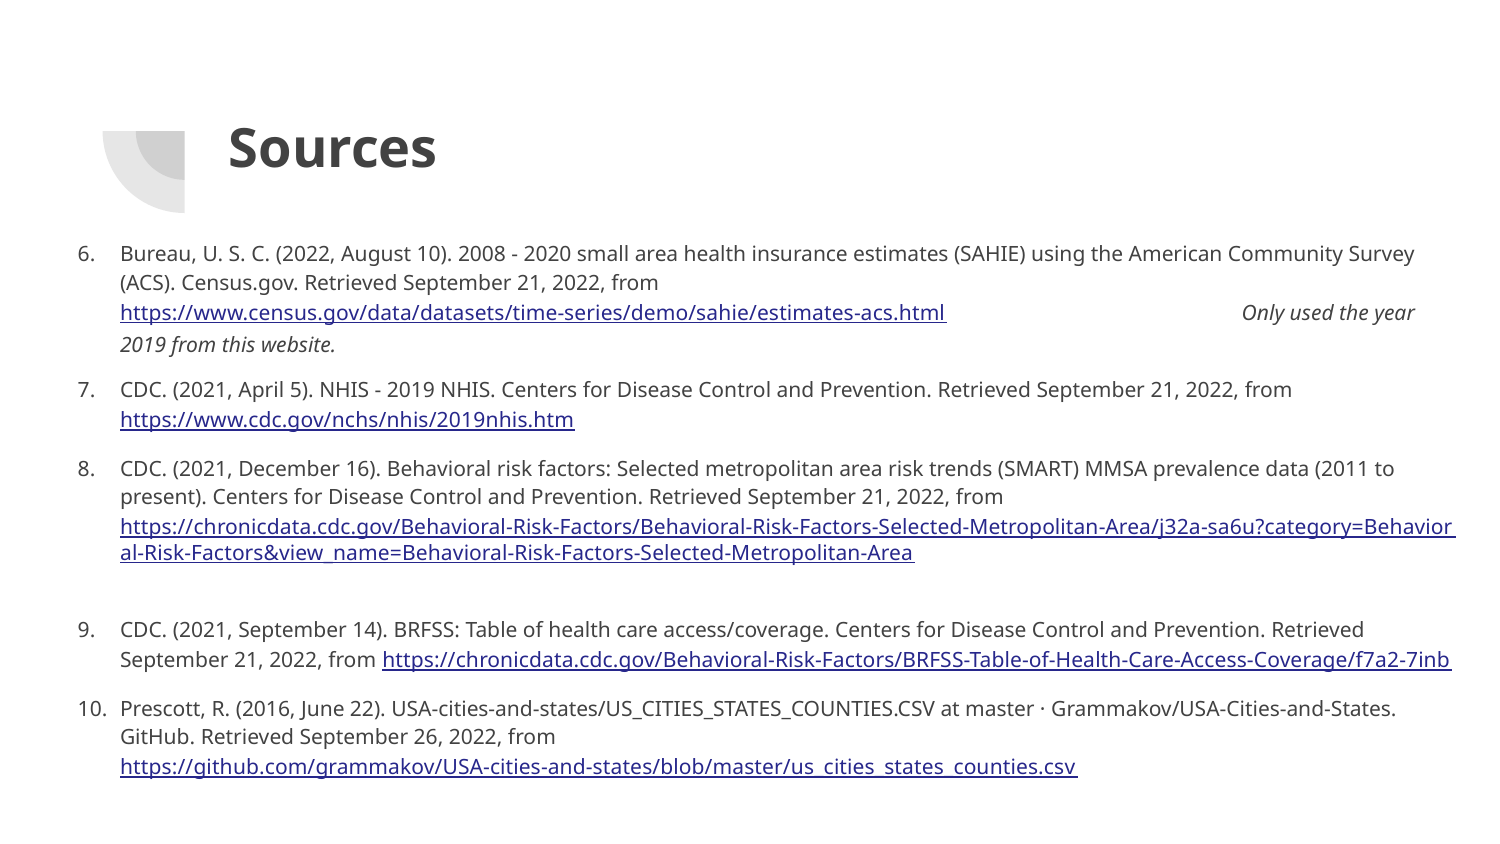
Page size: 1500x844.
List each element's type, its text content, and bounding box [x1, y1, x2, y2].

list Bureau, U. S. C. (2022, August 10). 2008 - 2020 small area health insurance estimates (SAHIE) using the American Community Survey (ACS). Census.gov. Retrieved September 21, 2022, from https://www.census.gov/data/datasets/time-series/demo/sahie/estimates-acs.html Only used the year 2019 from this website. CDC. (2021, April 5). NHIS - 2019 NHIS. Centers for Disease Control and Prevention. Retrieved September 21, 2022, from https://www.cdc.gov/nchs/nhis/2019nhis.htm CDC. (2021, December 16). Behavioral risk factors: Selected metropolitan area risk trends (SMART) MMSA prevalence data (2011 to present). Centers for Disease Control and Prevention. Retrieved September 21, 2022, from https://chronicdata.cdc.gov/Behavioral-Risk-Factors/Behavioral-Risk-Factors-Selected-Metropolitan-Area/j32a-sa6u?category=Behavioral-Risk-Factors&view_name=Behavioral-Risk-Factors-Selected-Metropolitan-Area CDC. (2021, September 14). BRFSS: Table of health care access/coverage. Centers for Disease Control and Prevention. Retrieved September 21, 2022, from https://chronicdata.cdc.gov/Behavioral-Risk-Factors/BRFSS-Table-of-Health-Care-Access-Coverage/f7a2-7inb Prescott, R. (2016, June 22). USA-cities-and-states/US_CITIES_STATES_COUNTIES.CSV at master · Grammakov/USA-Cities-and-States. GitHub. Retrieved September 26, 2022, from https://github.com/grammakov/USA-cities-and-states/blob/master/us_cities_states_counties.csv [41, 221, 1461, 796]
title Sources [213, 98, 1368, 194]
